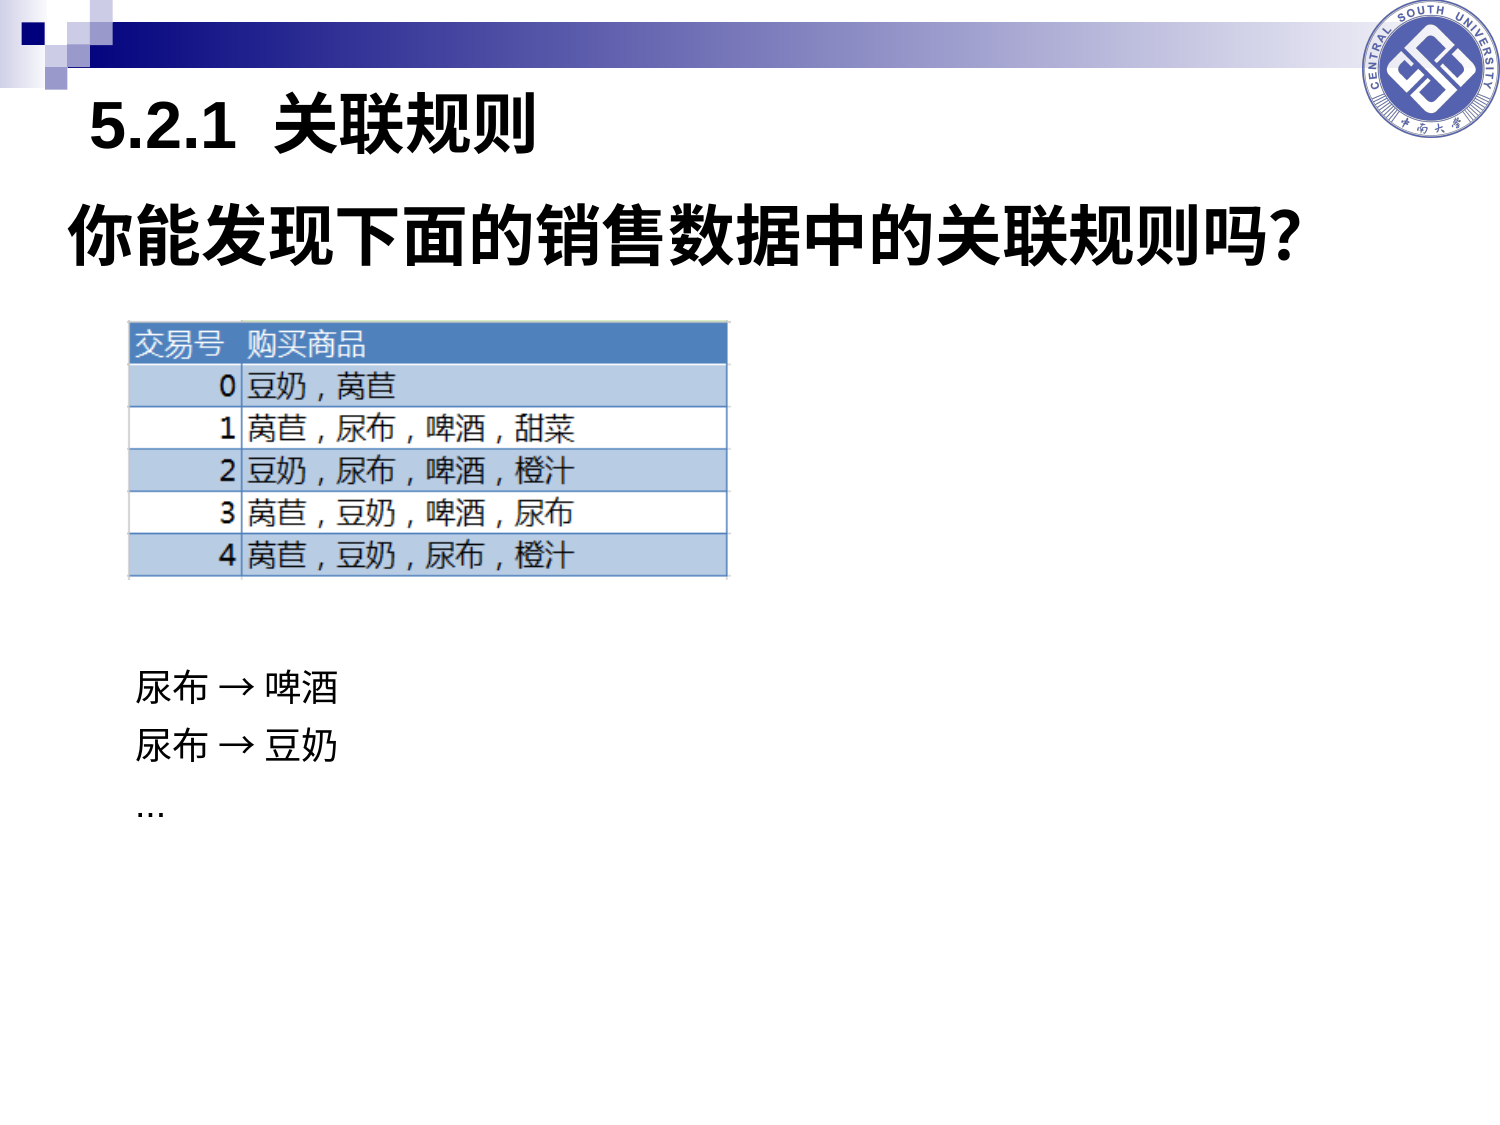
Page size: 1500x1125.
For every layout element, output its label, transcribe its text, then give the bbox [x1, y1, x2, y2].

text_box 5.2.1 关联规则 [74, 75, 1425, 161]
text_box 你能发现下面的销售数据中的关联规则吗？ [53, 186, 1425, 1039]
picture [1362, 0, 1500, 138]
picture [127, 320, 731, 580]
text_box 尿布 → 啤酒 尿布 → 豆奶 ... [120, 642, 355, 833]
